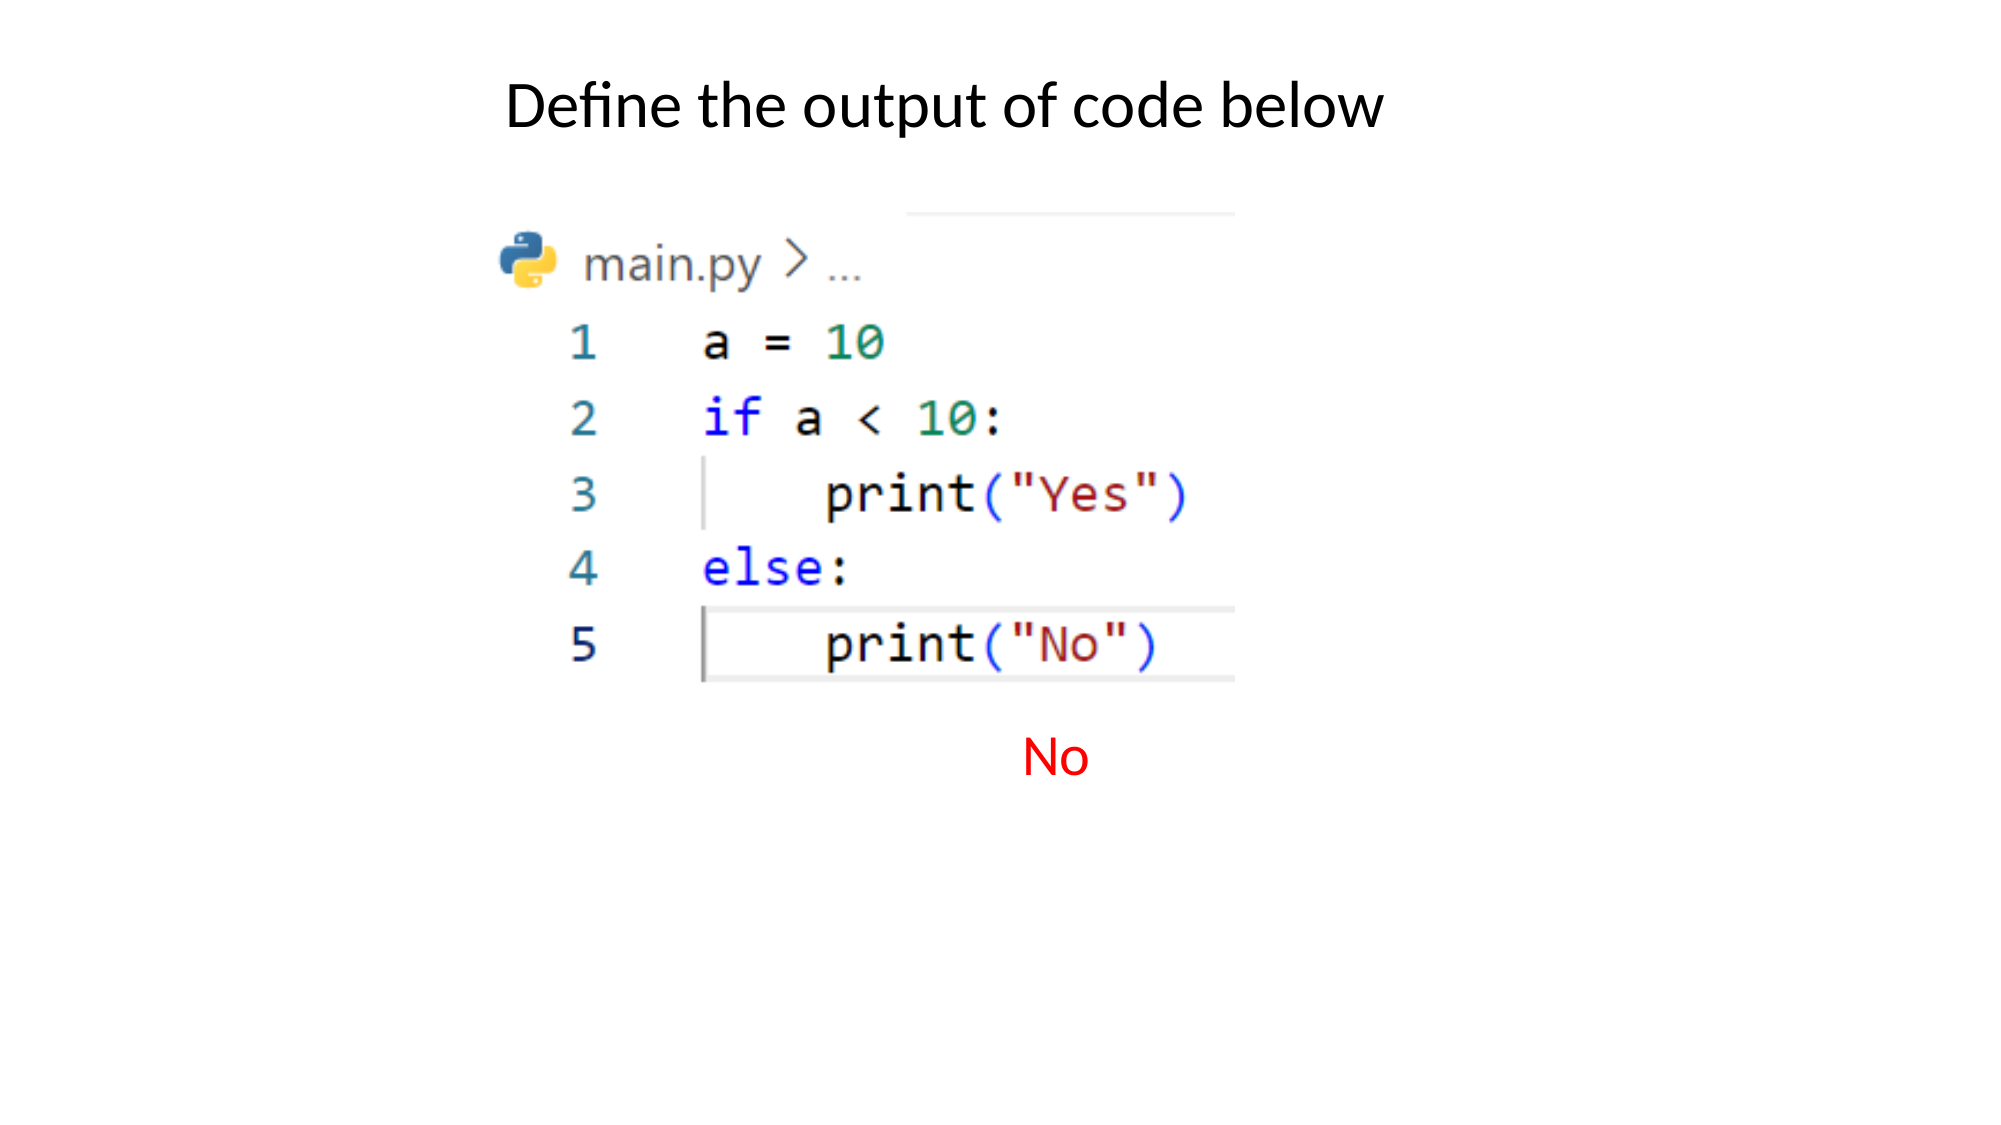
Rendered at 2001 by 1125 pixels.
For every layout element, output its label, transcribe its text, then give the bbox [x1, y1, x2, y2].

picture [485, 212, 1235, 715]
text_box No [1007, 715, 1157, 795]
text_box Define the output of code below [490, 53, 1401, 148]
